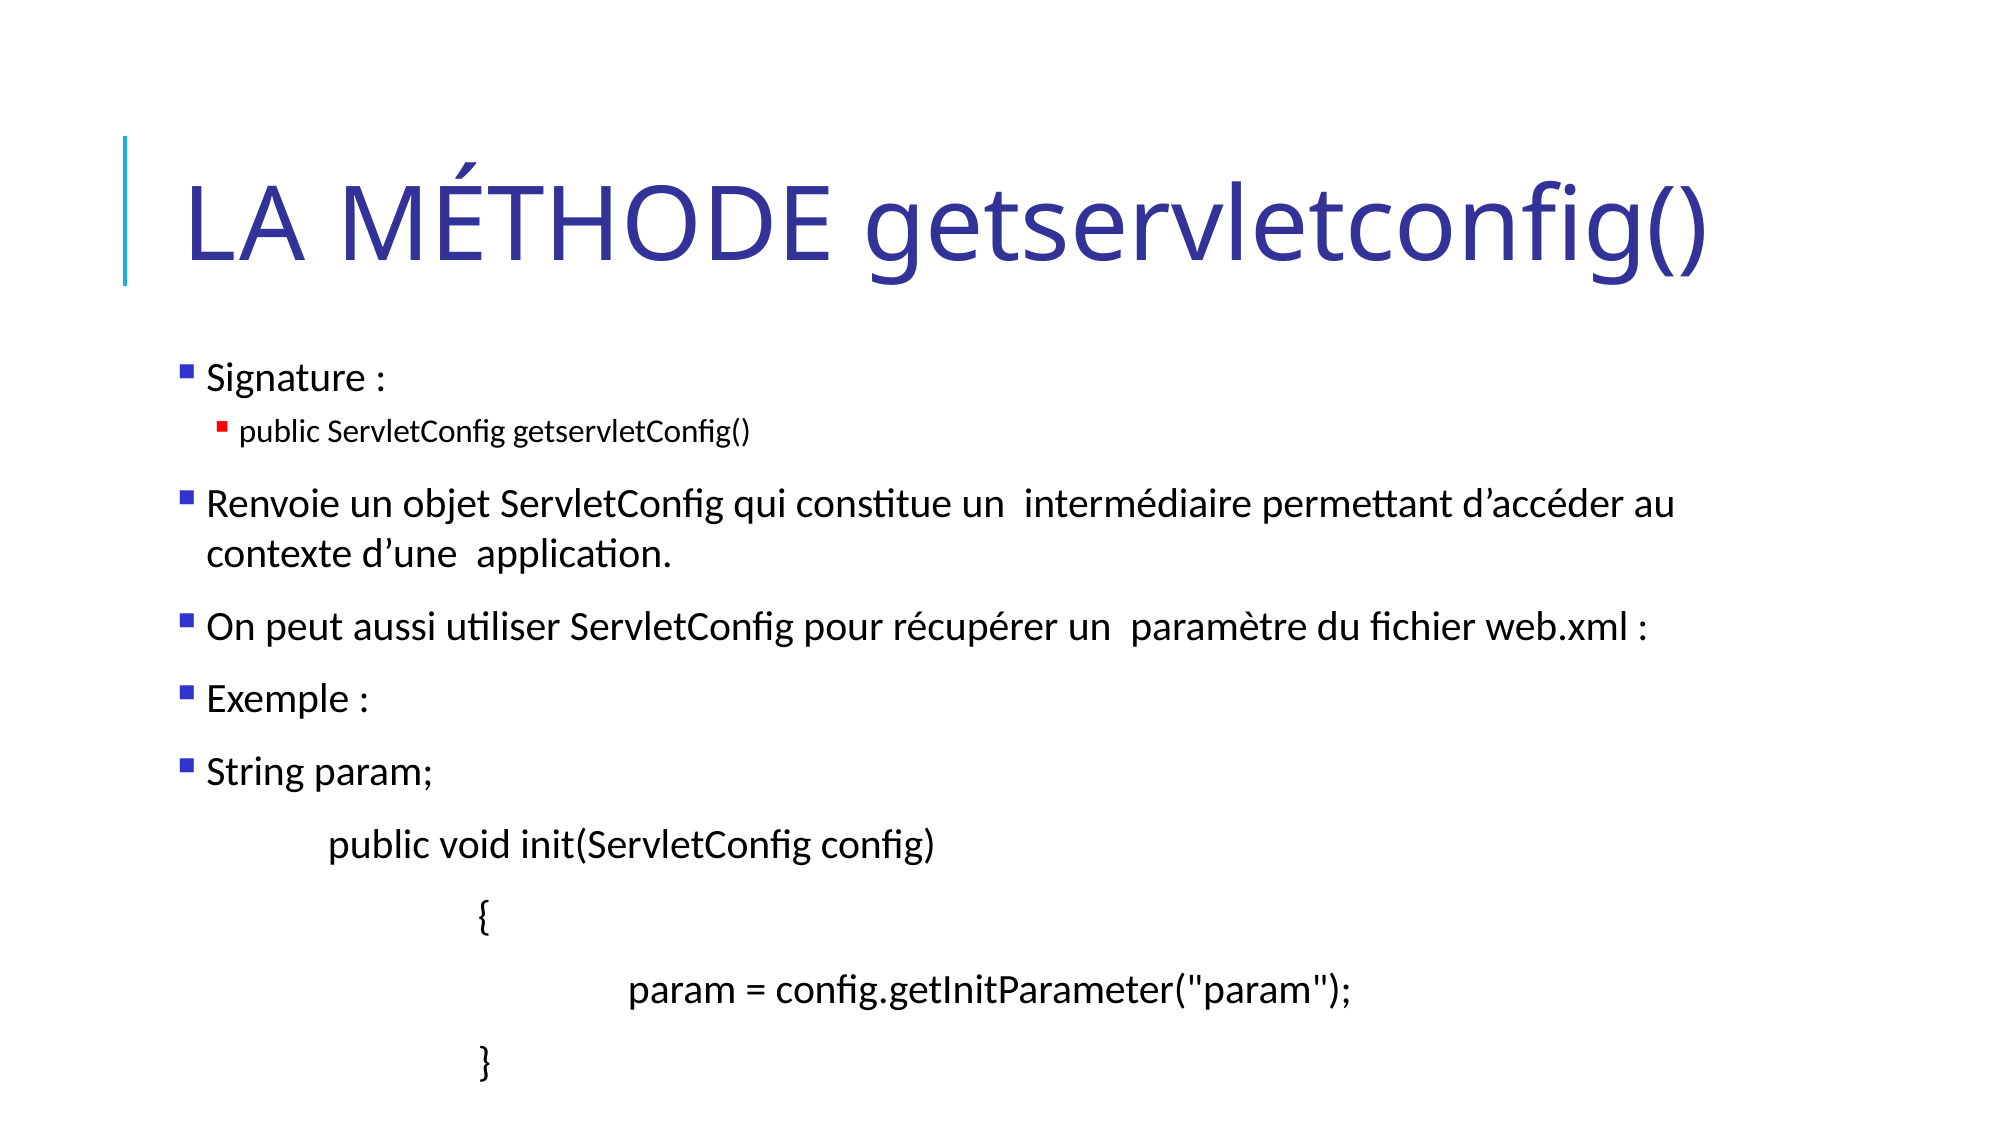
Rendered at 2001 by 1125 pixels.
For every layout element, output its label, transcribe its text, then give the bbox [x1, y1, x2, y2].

title La méthode getservletconfig() [168, 96, 1763, 341]
list Signature : public ServletConfig getservletConfig() Renvoie un objet ServletConfig qui constitue un intermédiaire permettant d’accéder au contexte d’une application. On peut aussi utiliser ServletConfig pour récupérer un paramètre du fichier web.xml : Exemple : String param; public void init(ServletConfig config) { param = config.getInitParameter("param"); } [168, 341, 1763, 1002]
